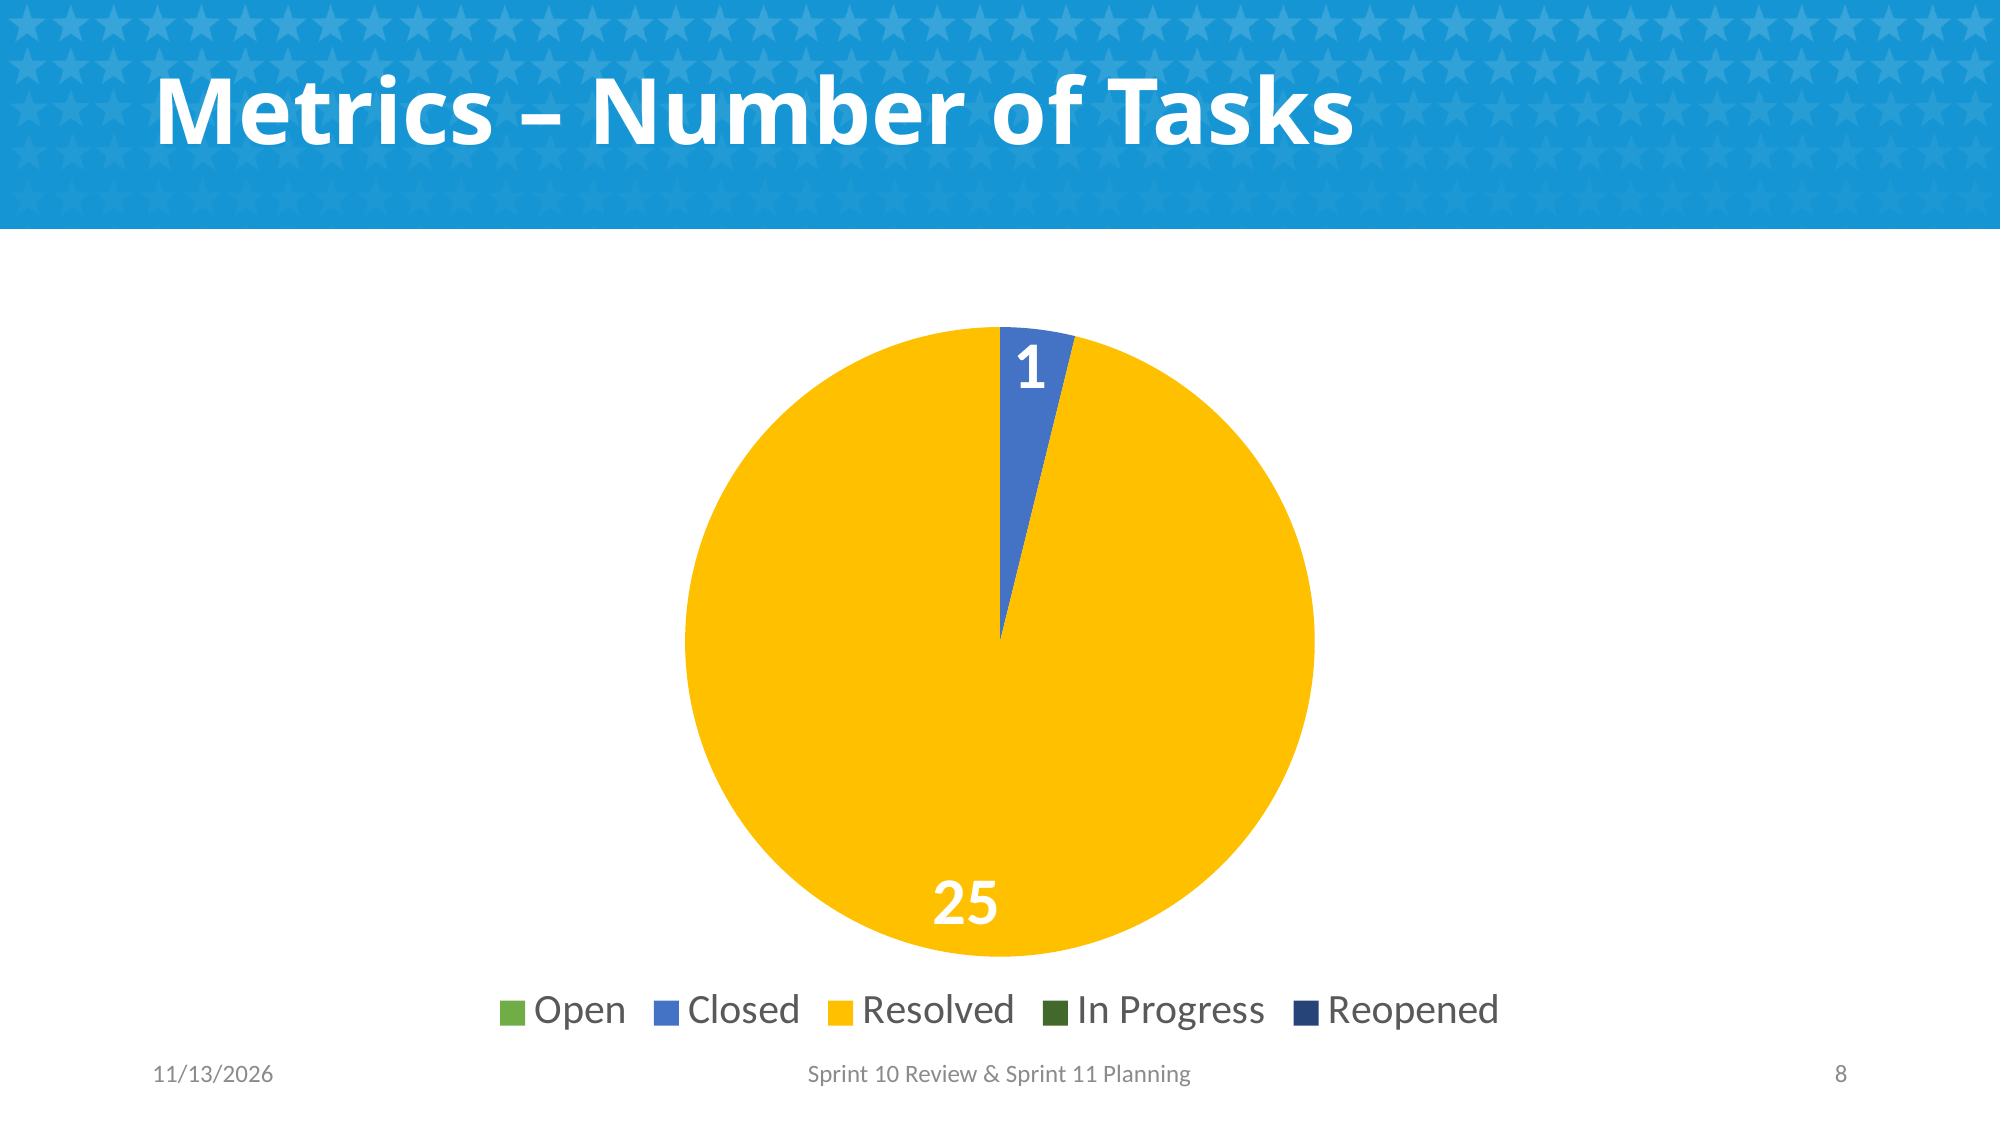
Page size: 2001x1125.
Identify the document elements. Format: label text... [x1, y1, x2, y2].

chart [137, 235, 1863, 1043]
title Metrics – Number of Tasks [137, 30, 1863, 200]
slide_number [137, 1043, 588, 1103]
footer Sprint 10 Review & Sprint 11 Planning [662, 1043, 1338, 1103]
slide_number 8 [1412, 1043, 1863, 1103]
picture [0, 0, 2000, 229]
